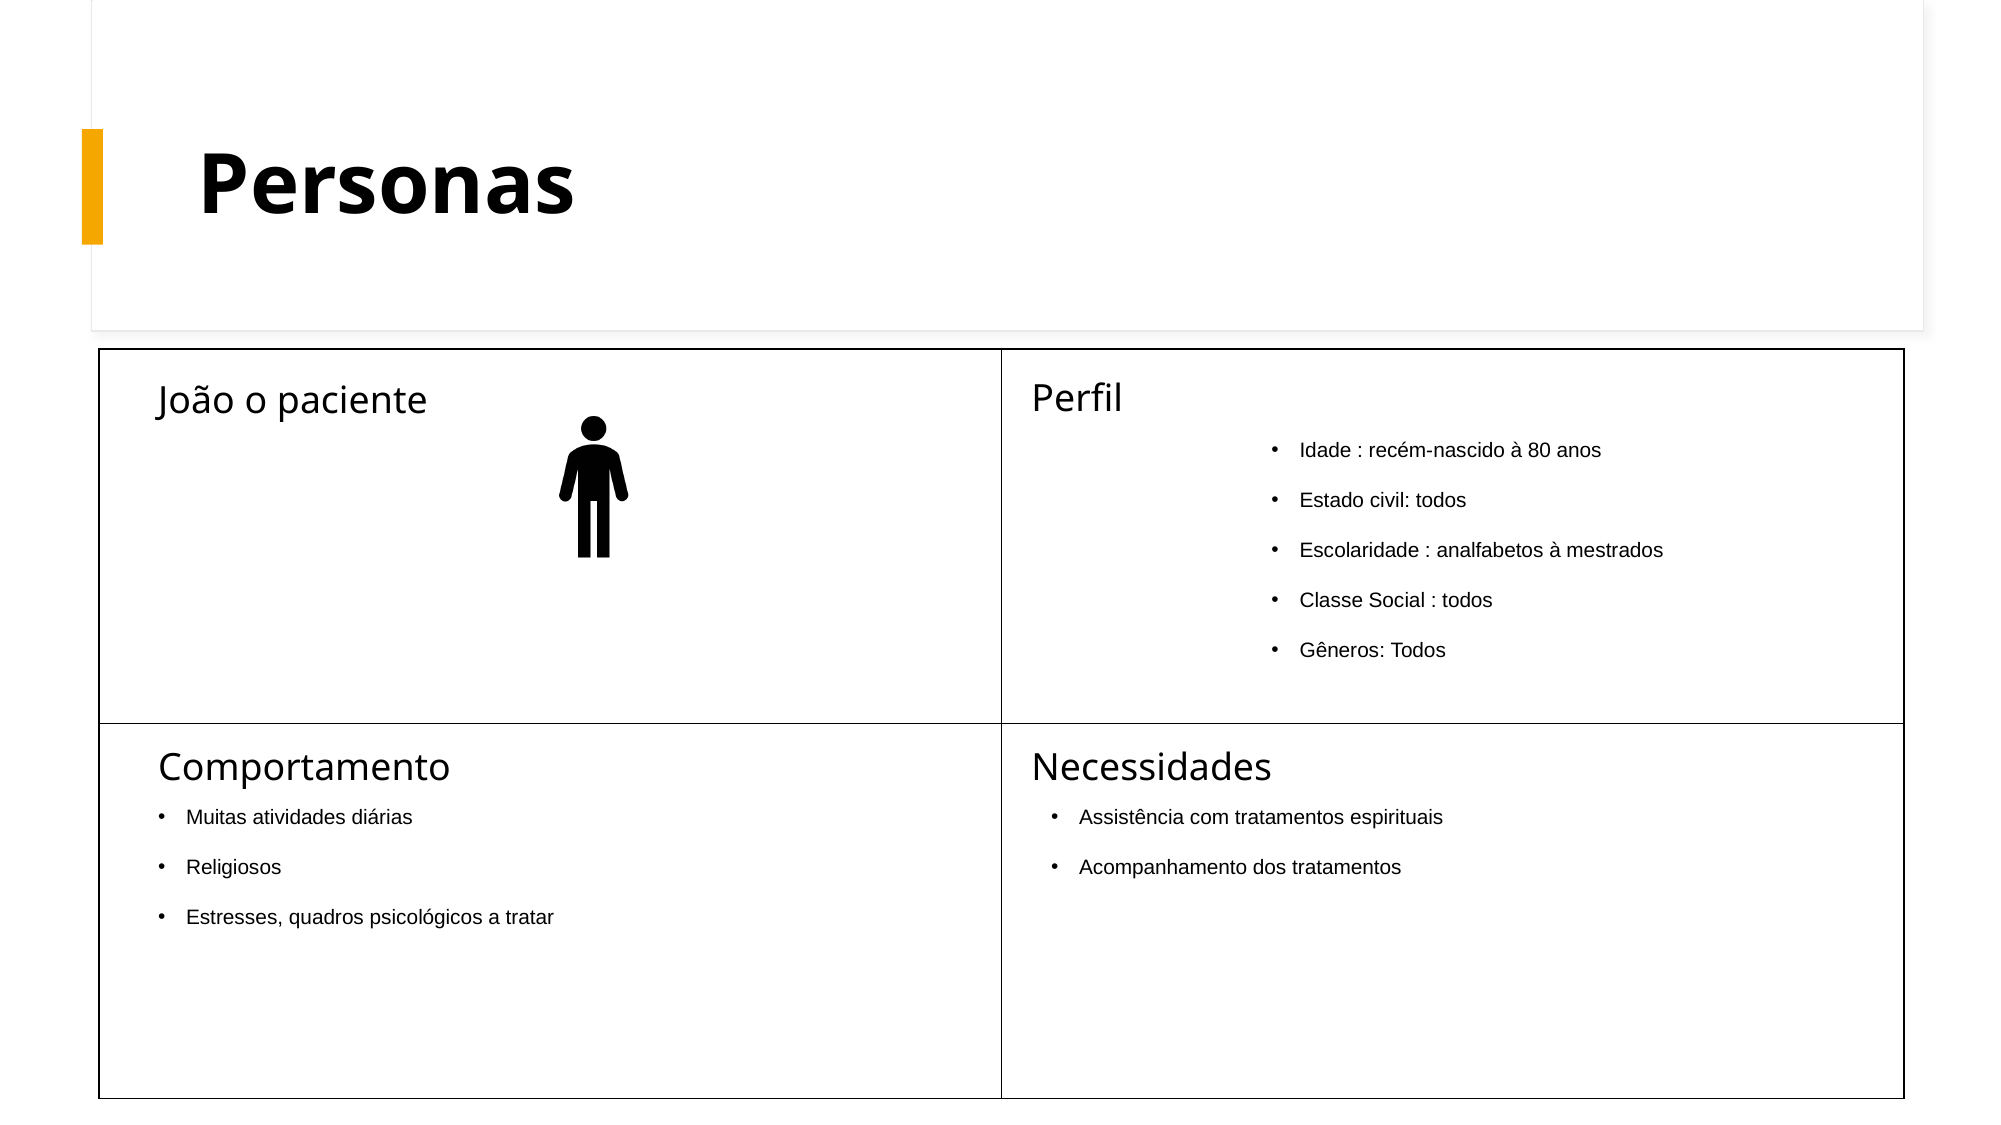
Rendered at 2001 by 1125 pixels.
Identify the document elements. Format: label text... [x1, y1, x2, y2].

table_cell [1002, 724, 1903, 1098]
text_box Perfil [1016, 366, 1347, 427]
picture [518, 411, 669, 562]
table_cell [100, 724, 1001, 1098]
table_header [1002, 350, 1903, 723]
text_box Comportamento [143, 735, 474, 796]
text_box Muitas atividades diárias Religiosos Estresses, quadros psicológicos a tratar [143, 796, 764, 986]
text_box Necessidades [1016, 735, 1347, 796]
text_box Idade : recém-nascido à 80 anos Estado civil: todos Escolaridade : analfabetos à mestrados Classe Social : todos Gêneros: Todos [1256, 429, 1877, 694]
text_box Assistência com tratamentos espirituais Acompanhamento dos tratamentos [1036, 796, 1657, 986]
title Personas [183, 90, 1851, 284]
text_box João o paciente [143, 368, 474, 429]
table_header [100, 350, 1001, 723]
